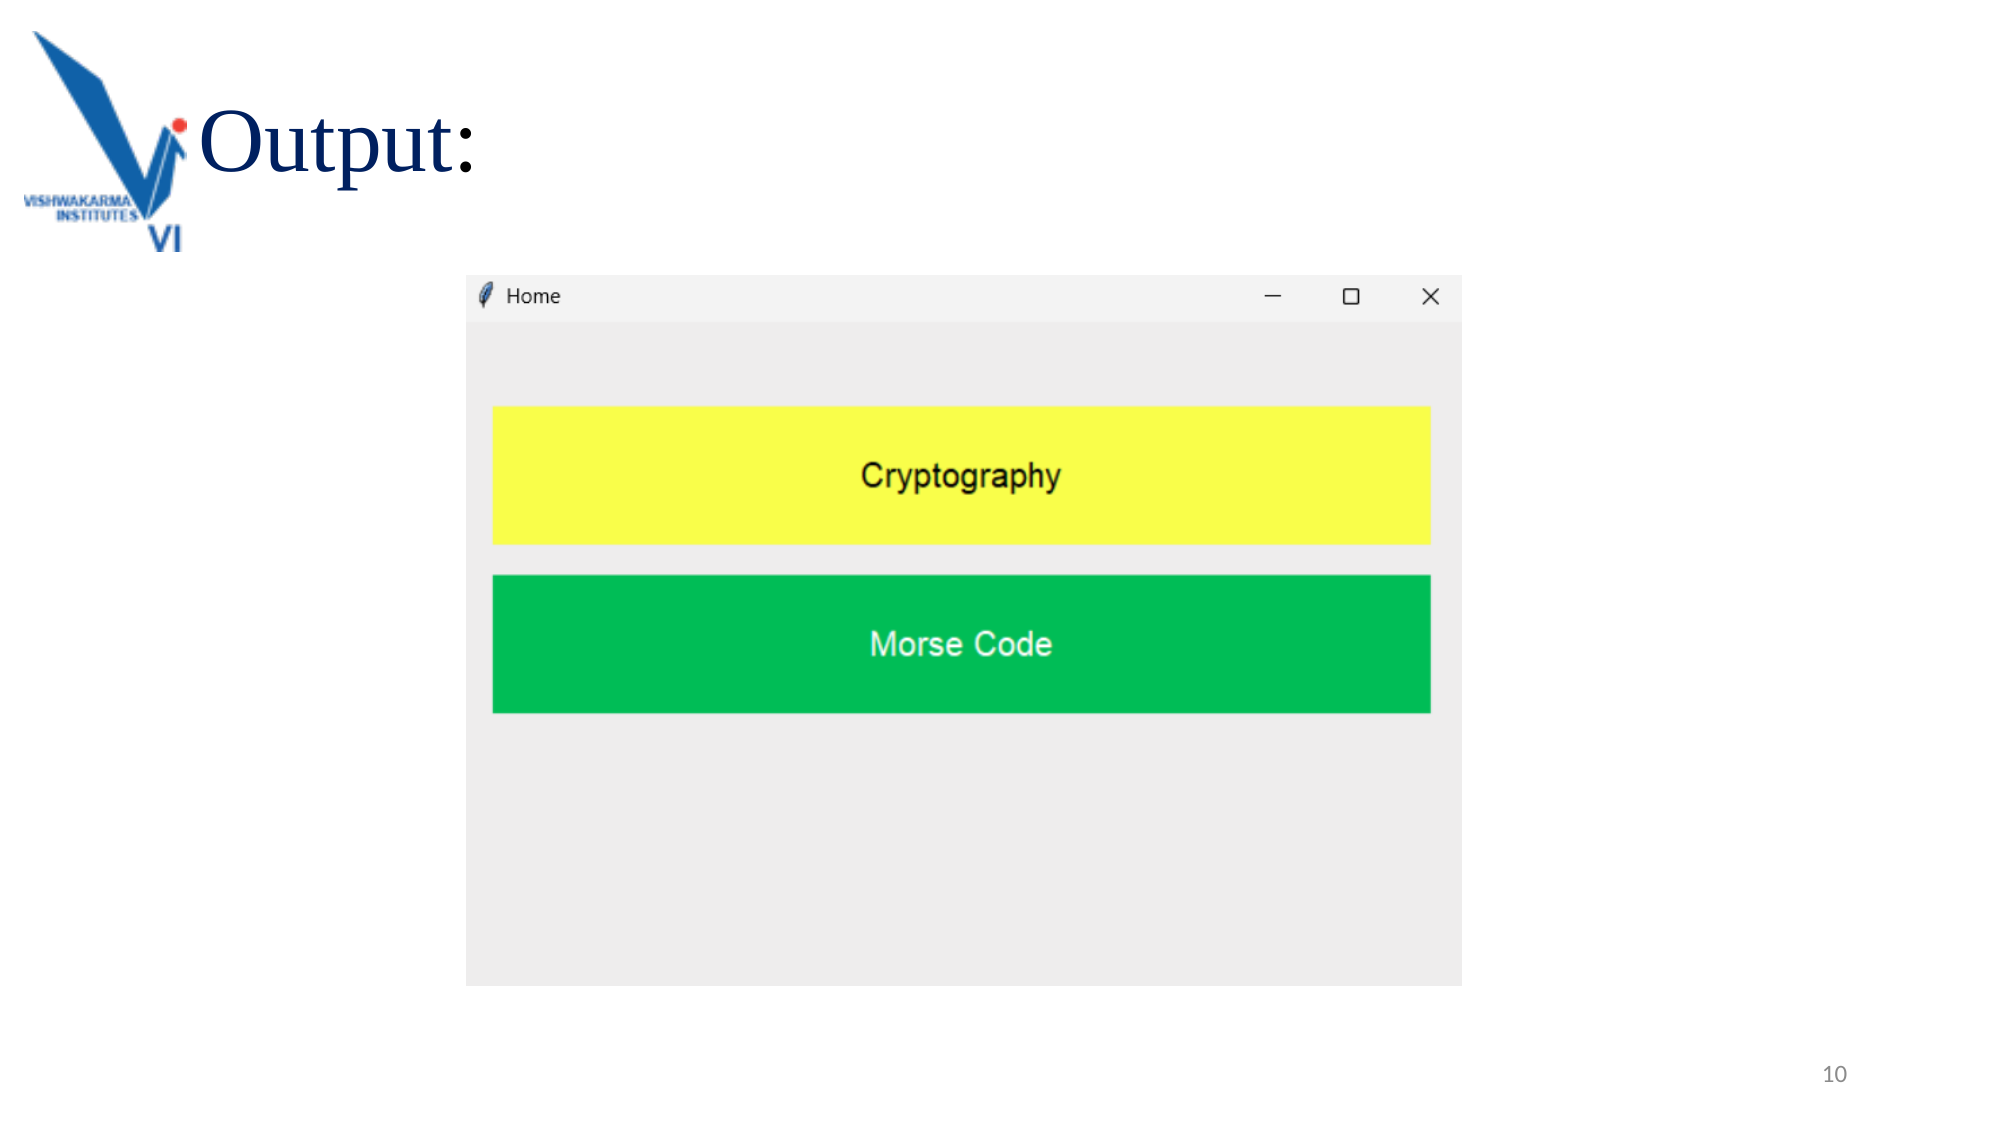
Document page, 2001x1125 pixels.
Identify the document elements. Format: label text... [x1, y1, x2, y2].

slide_number 10 [1412, 1042, 1863, 1103]
title Output: [187, 59, 1863, 224]
picture [24, 31, 187, 252]
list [466, 275, 1462, 986]
